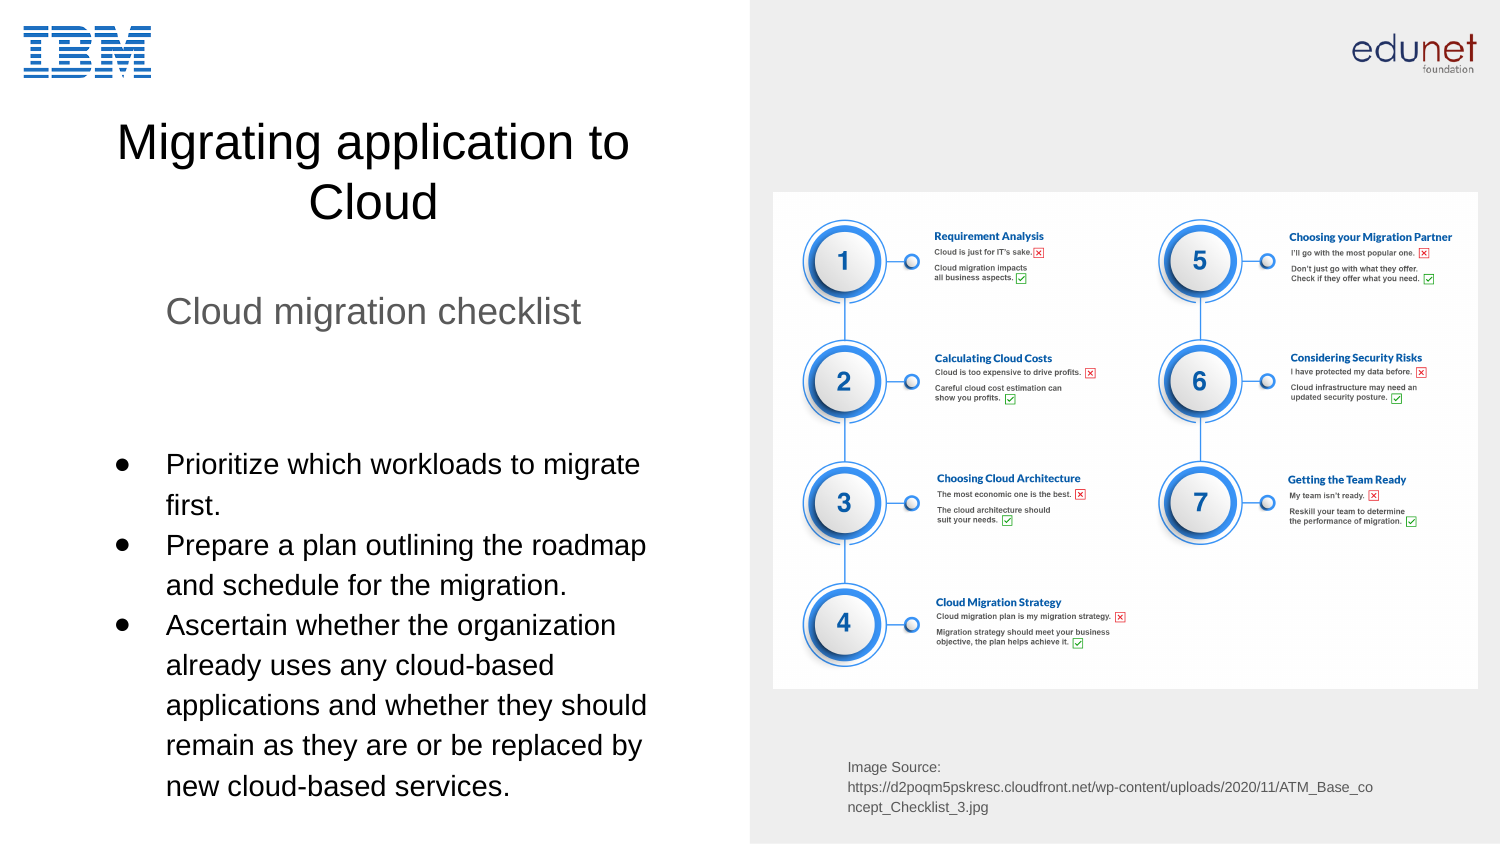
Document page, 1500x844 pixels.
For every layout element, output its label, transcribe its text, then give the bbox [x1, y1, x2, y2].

picture [1350, 26, 1480, 78]
list Image Source: https://d2poqm5pskresc.cloudfront.net/wp-content/uploads/2020/11/ATM_Base_concept_Checklist_3.jpg [832, 740, 1390, 812]
picture [773, 191, 1478, 690]
picture [23, 26, 151, 78]
title Migrating application to Cloud [41, 117, 706, 223]
subtitle Cloud migration checklist [41, 257, 706, 363]
list Prioritize which workloads to migrate first. Prepare a plan outlining the roadmap and schedule for the migration. Ascertain whether the organization already uses any cloud-based applications and whether they should remain as they are or be replaced by new cloud-based services. [75, 477, 706, 765]
